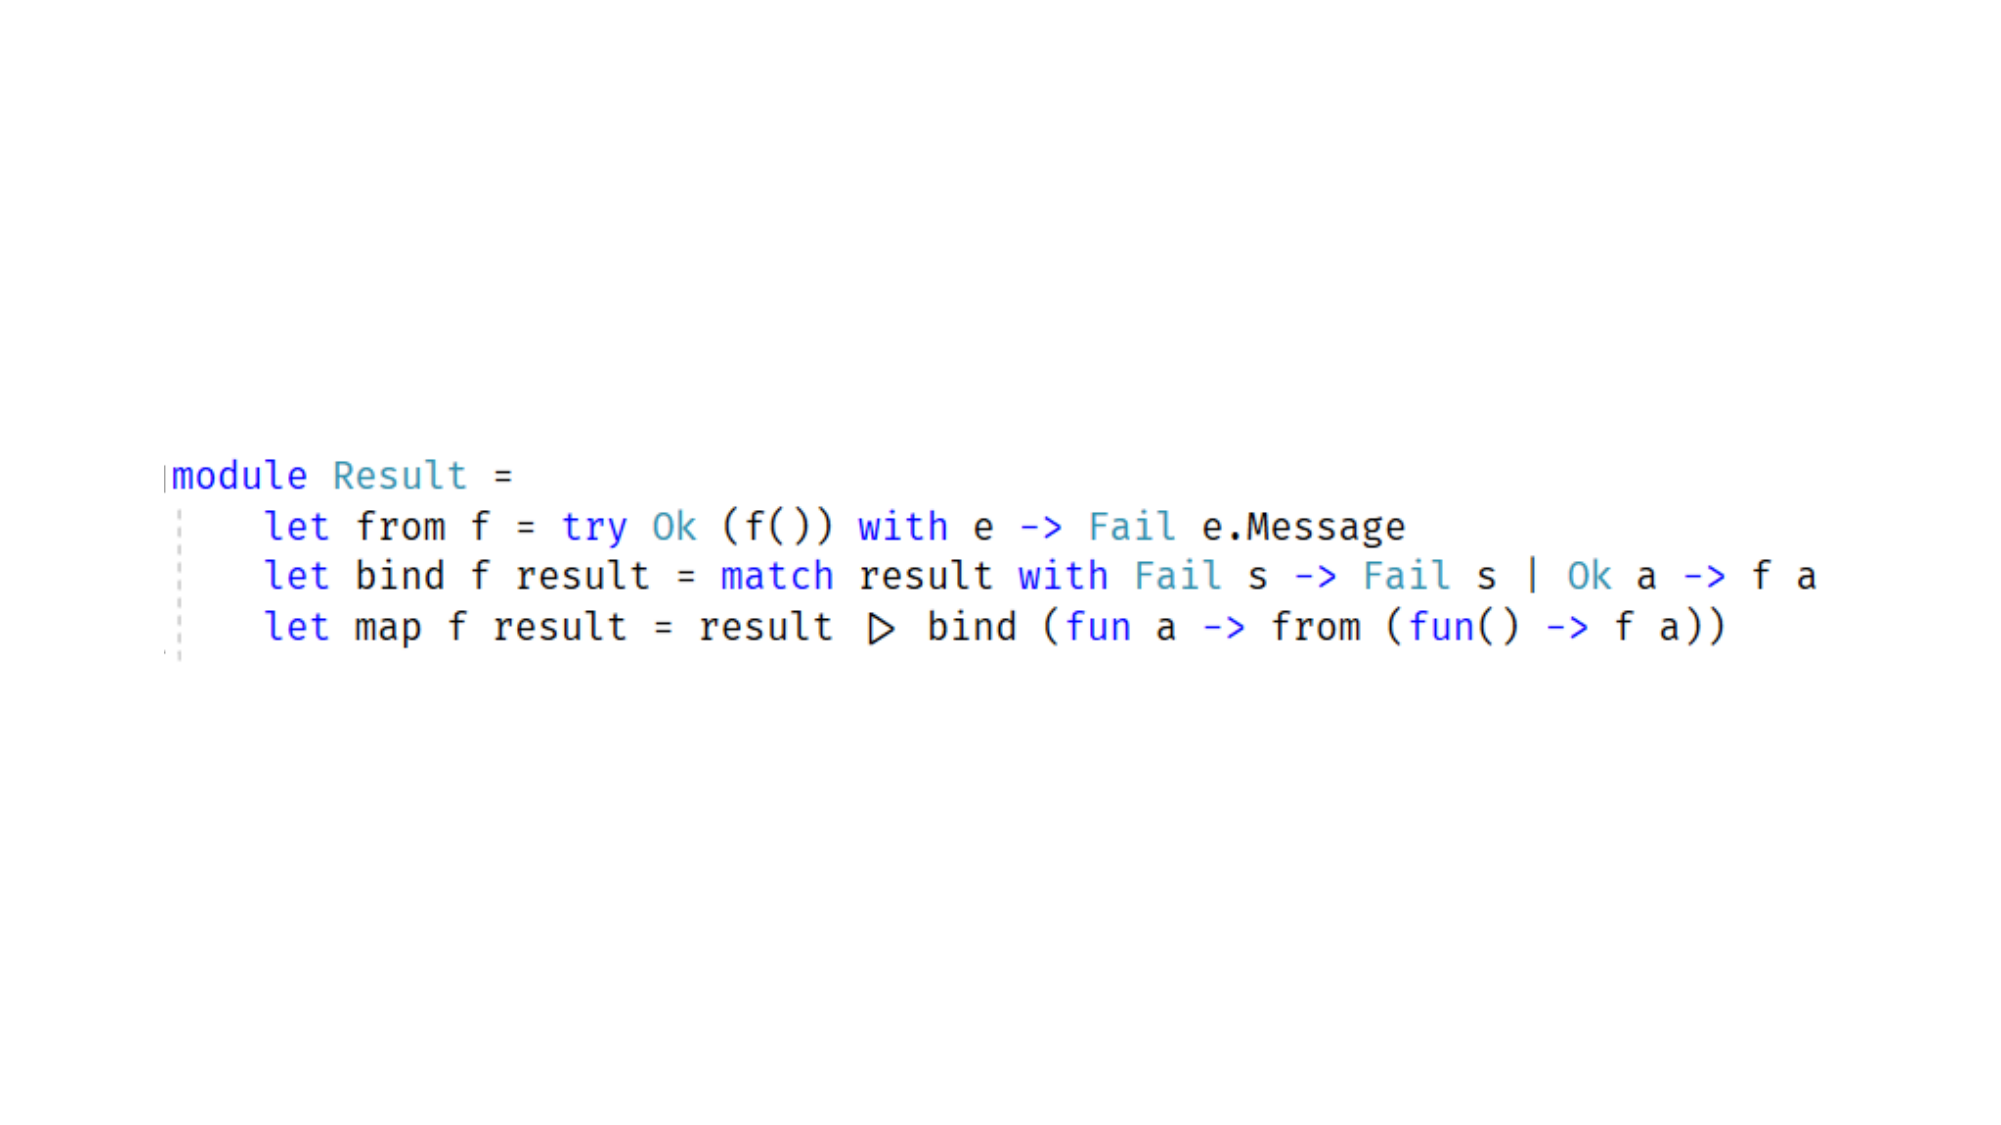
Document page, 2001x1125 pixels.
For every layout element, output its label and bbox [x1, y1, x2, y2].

picture [164, 456, 1836, 669]
